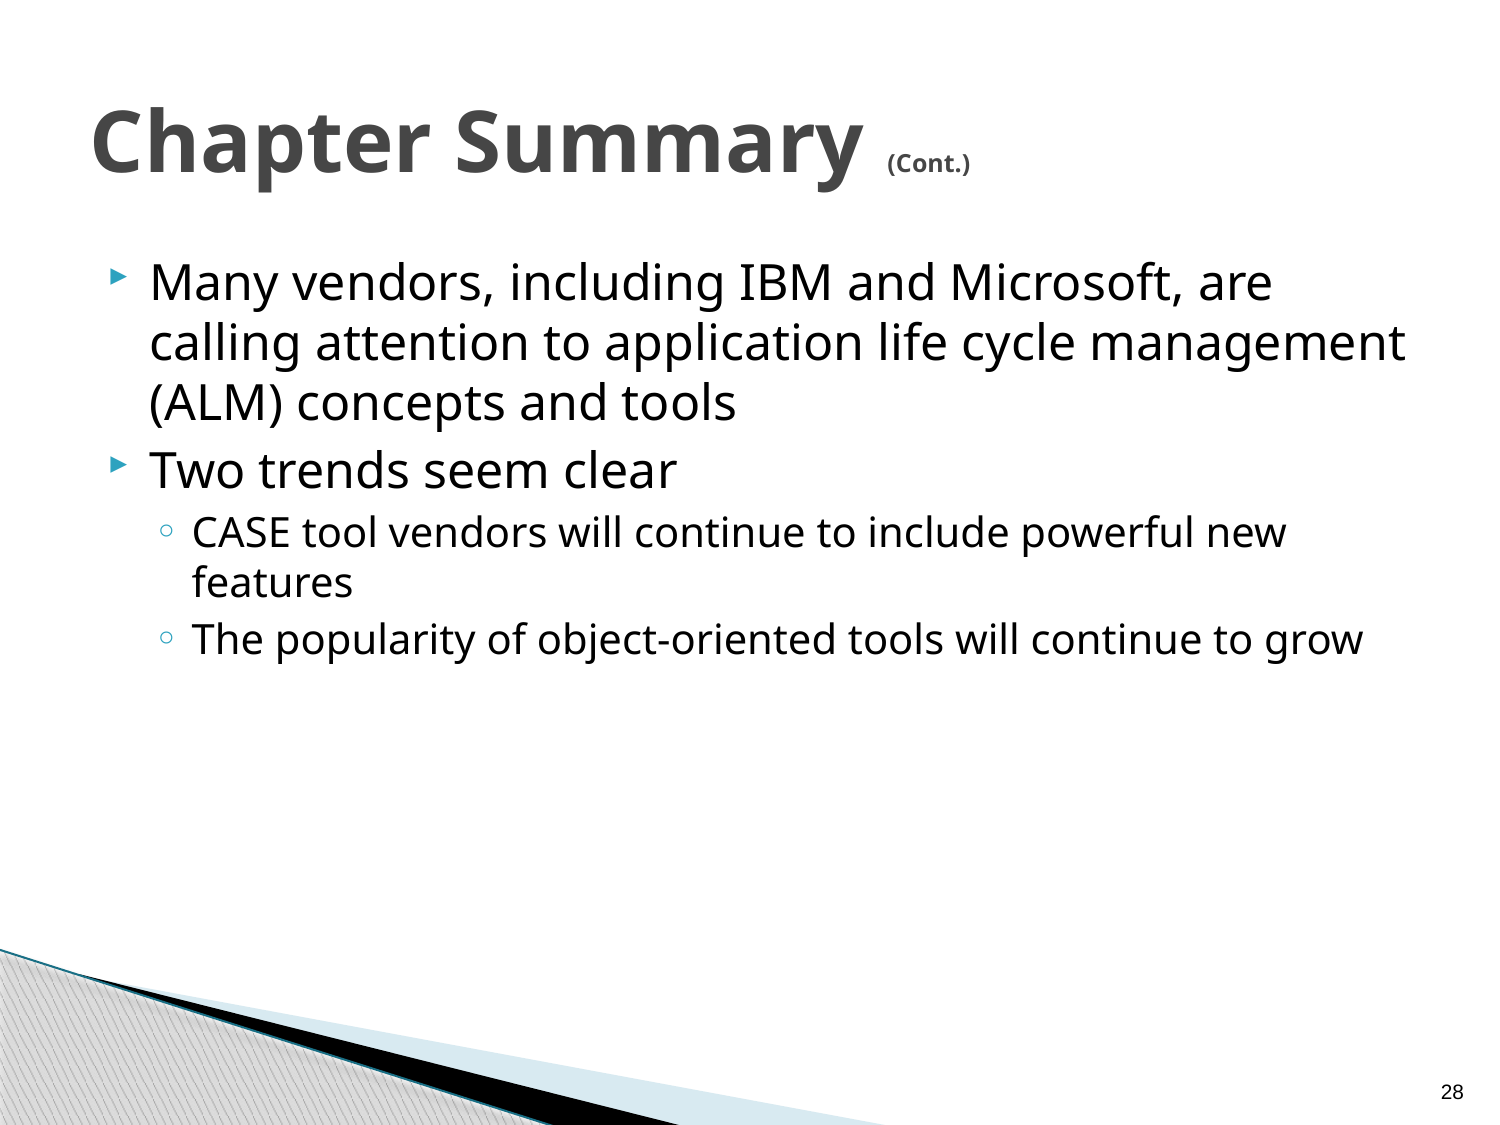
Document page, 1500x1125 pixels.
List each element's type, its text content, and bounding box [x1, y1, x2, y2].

slide_number 28 [1418, 1051, 1479, 1112]
list Many vendors, including IBM and Microsoft, are calling attention to application life cycle management (ALM) concepts and tools Two trends seem clear CASE tool vendors will continue to include powerful new features The popularity of object-oriented tools will continue to grow [75, 243, 1425, 986]
title Chapter Summary (Cont.) [75, 45, 1425, 233]
